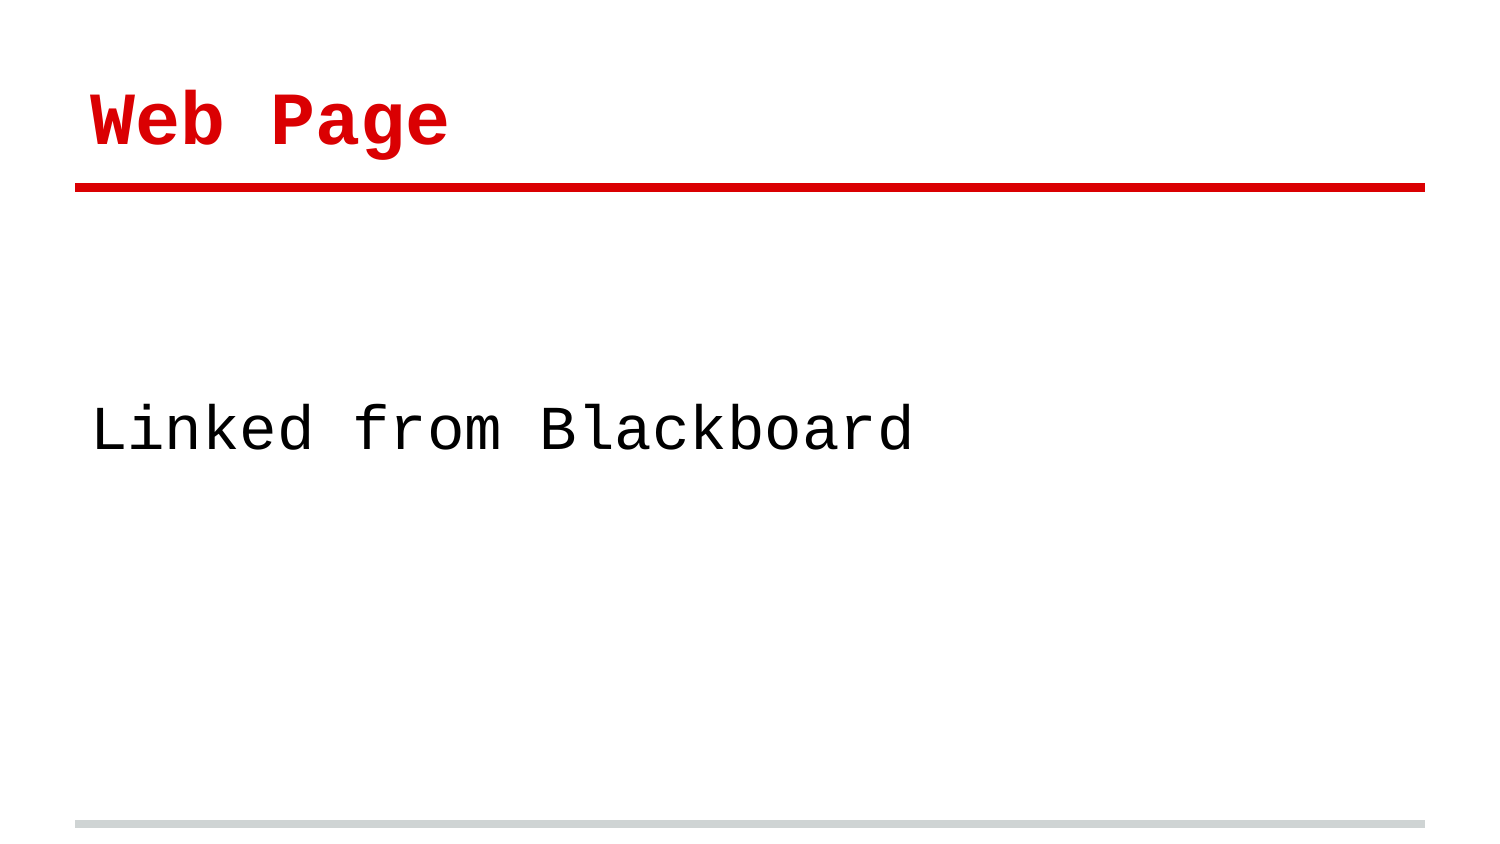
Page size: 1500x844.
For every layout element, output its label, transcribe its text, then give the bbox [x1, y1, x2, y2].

title Web Page [75, 33, 1425, 175]
list Linked from Blackboard [75, 196, 1425, 808]
